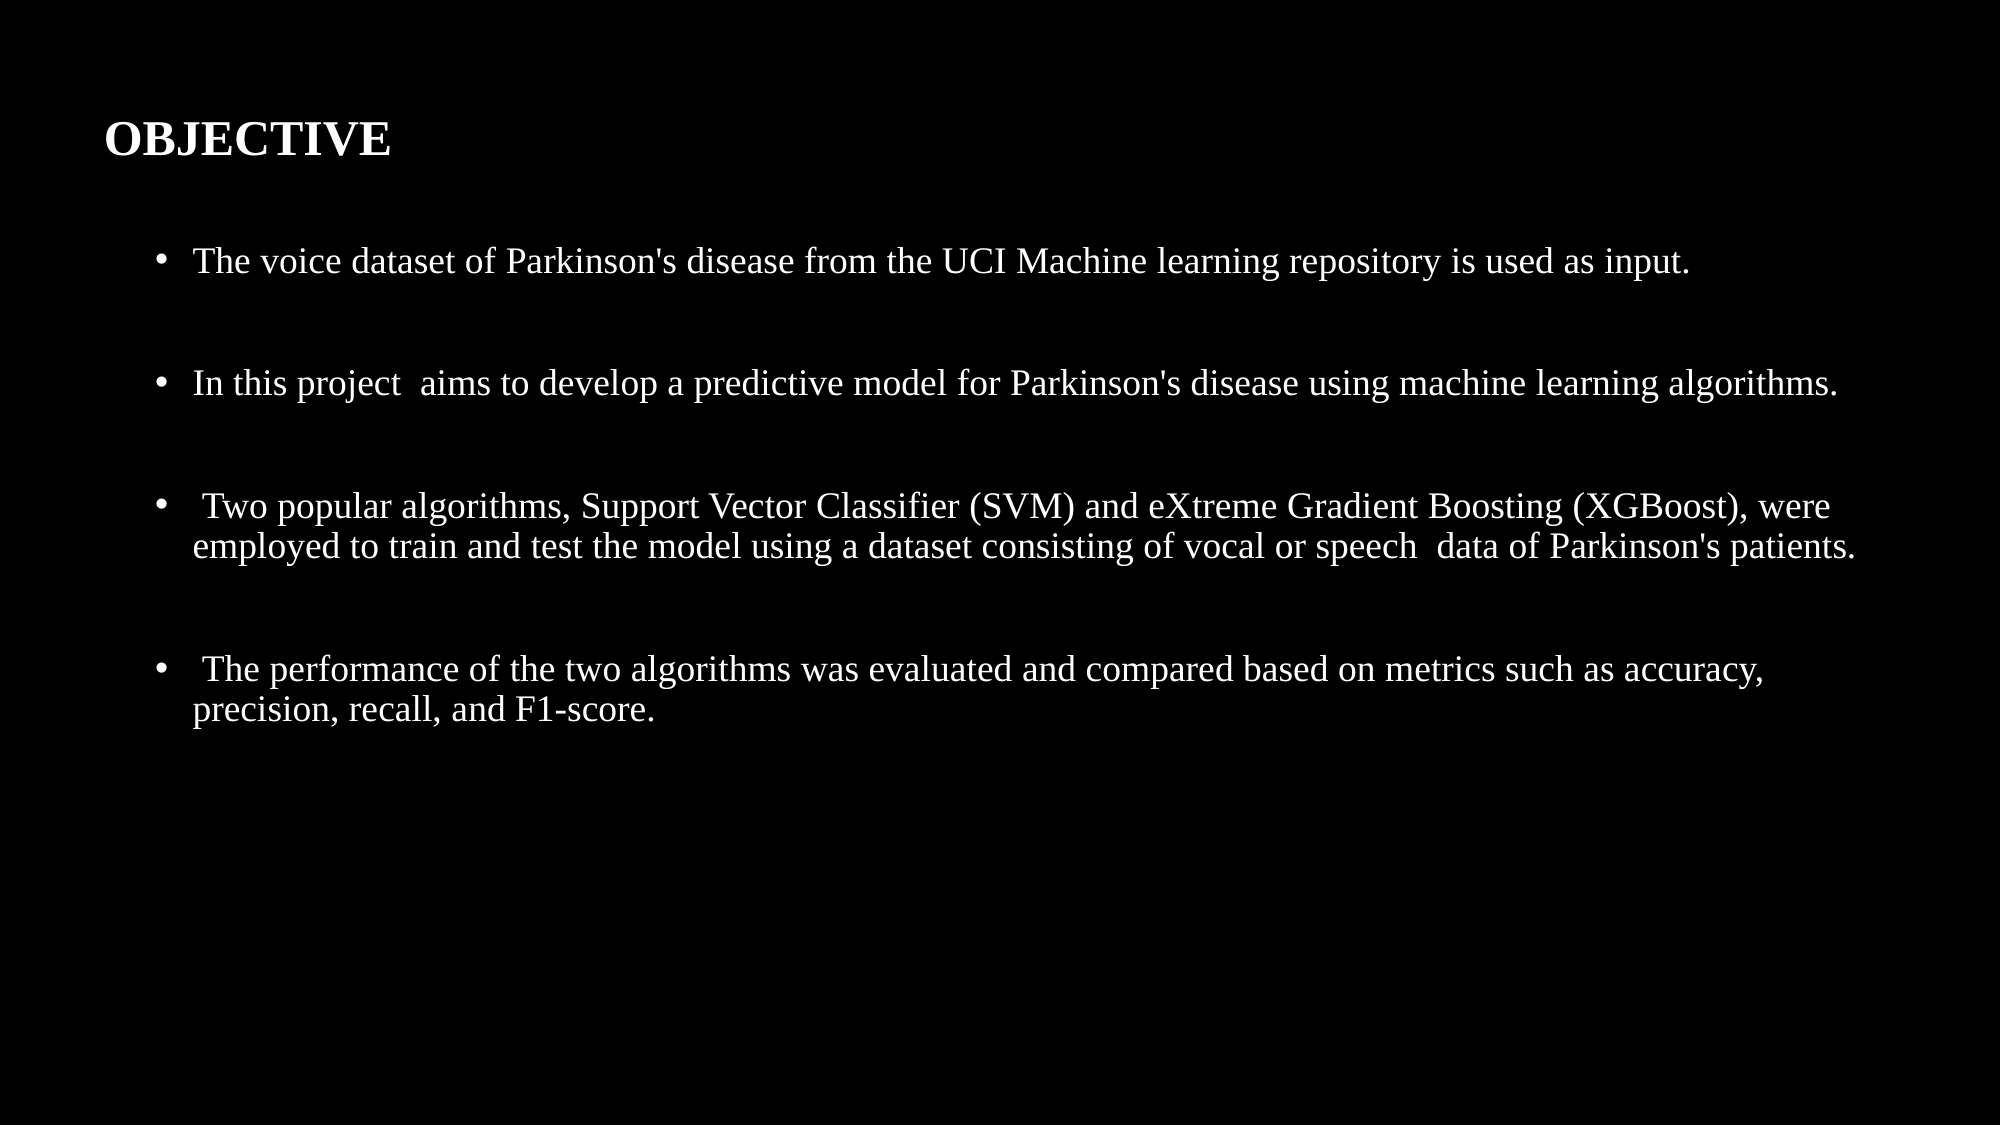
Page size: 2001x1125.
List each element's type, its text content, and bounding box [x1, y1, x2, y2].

title OBJECTIVE [88, 42, 1814, 236]
list The voice dataset of Parkinson's disease from the UCI Machine learning repository is used as input. In this project aims to develop a predictive model for Parkinson's disease using machine learning algorithms. Two popular algorithms, Support Vector Classifier (SVM) and eXtreme Gradient Boosting (XGBoost), were employed to train and test the model using a dataset consisting of vocal or speech data of Parkinson's patients. The performance of the two algorithms was evaluated and compared based on metrics such as accuracy, precision, recall, and F1-score. [139, 167, 1914, 1053]
